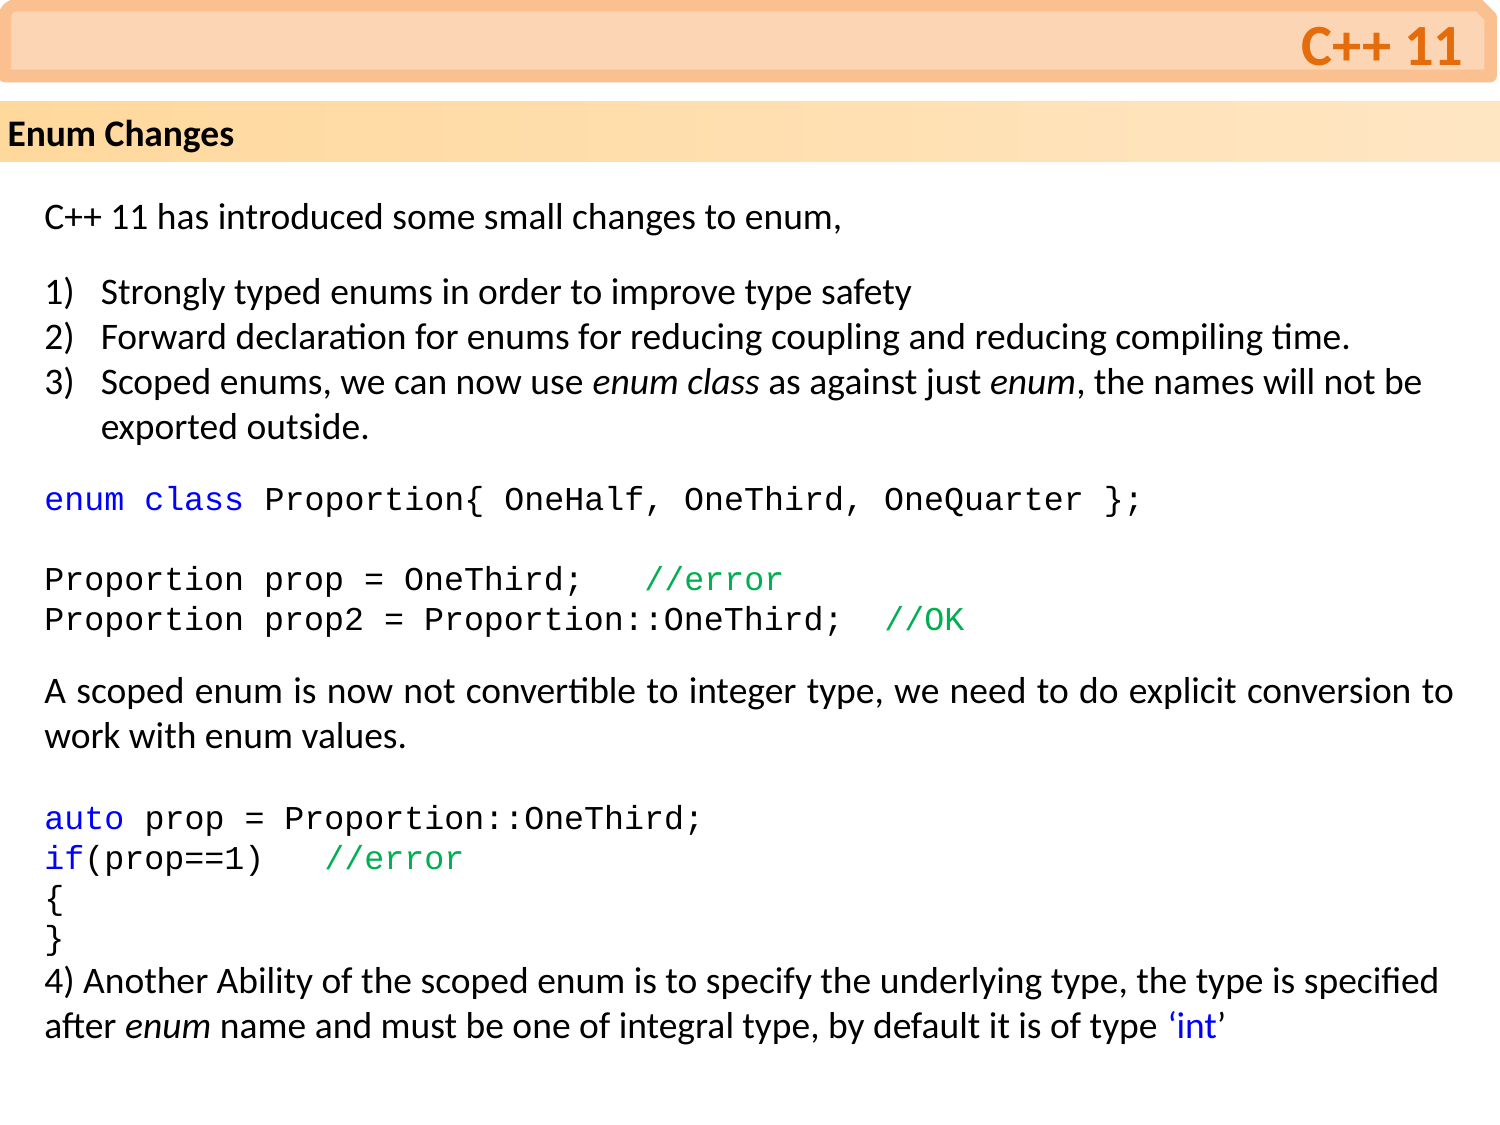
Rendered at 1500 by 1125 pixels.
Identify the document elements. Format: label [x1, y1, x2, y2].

text_box [0, 4, 1500, 1054]
